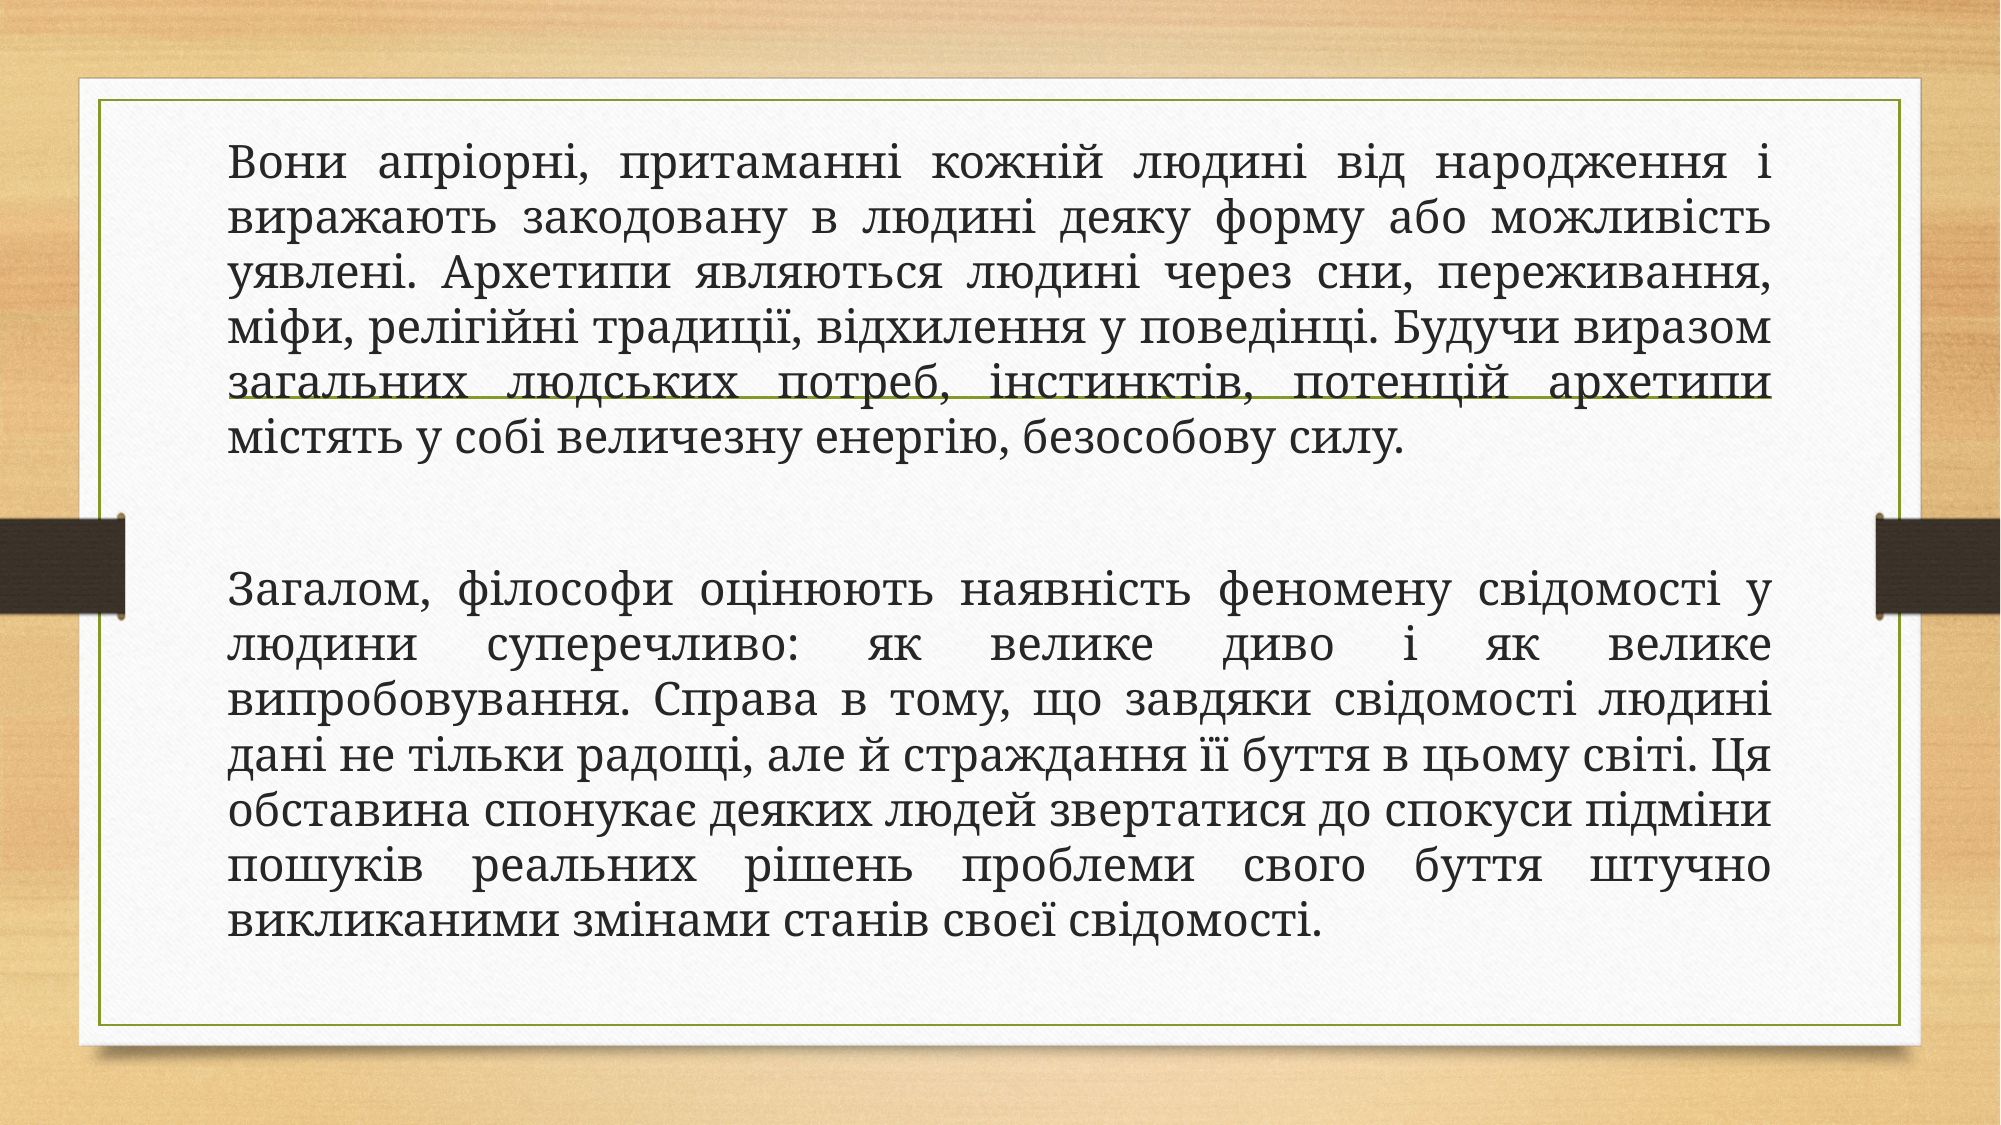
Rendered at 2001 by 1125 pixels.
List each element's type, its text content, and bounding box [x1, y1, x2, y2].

picture [0, 0, 2001, 1125]
list Вони апріорні, притаманні кожній людині від народження і виражають закодовану в людині деяку форму або можливість уявлені. Архетипи являються людині через сни, переживання, міфи, релігійні традиції, відхилення у поведінці. Будучи виразом загальних людських потреб, інстинктів, потенцій архетипи містять у собі величезну енергію, безособову силу. Загалом, філософи оцінюють наявність феномену свідомості у людини суперечливо: як велике диво і як велике випробовування. Справа в тому, що завдяки свідомості людині дані не тільки радощі, але й страждання її буття в цьому світі. Ця обставина спонукає деяких людей звертатися до спокуси підміни пошуків реальних рішень проблеми свого буття штучно викликаними змінами станів своєї свідомості. [212, 124, 1788, 964]
